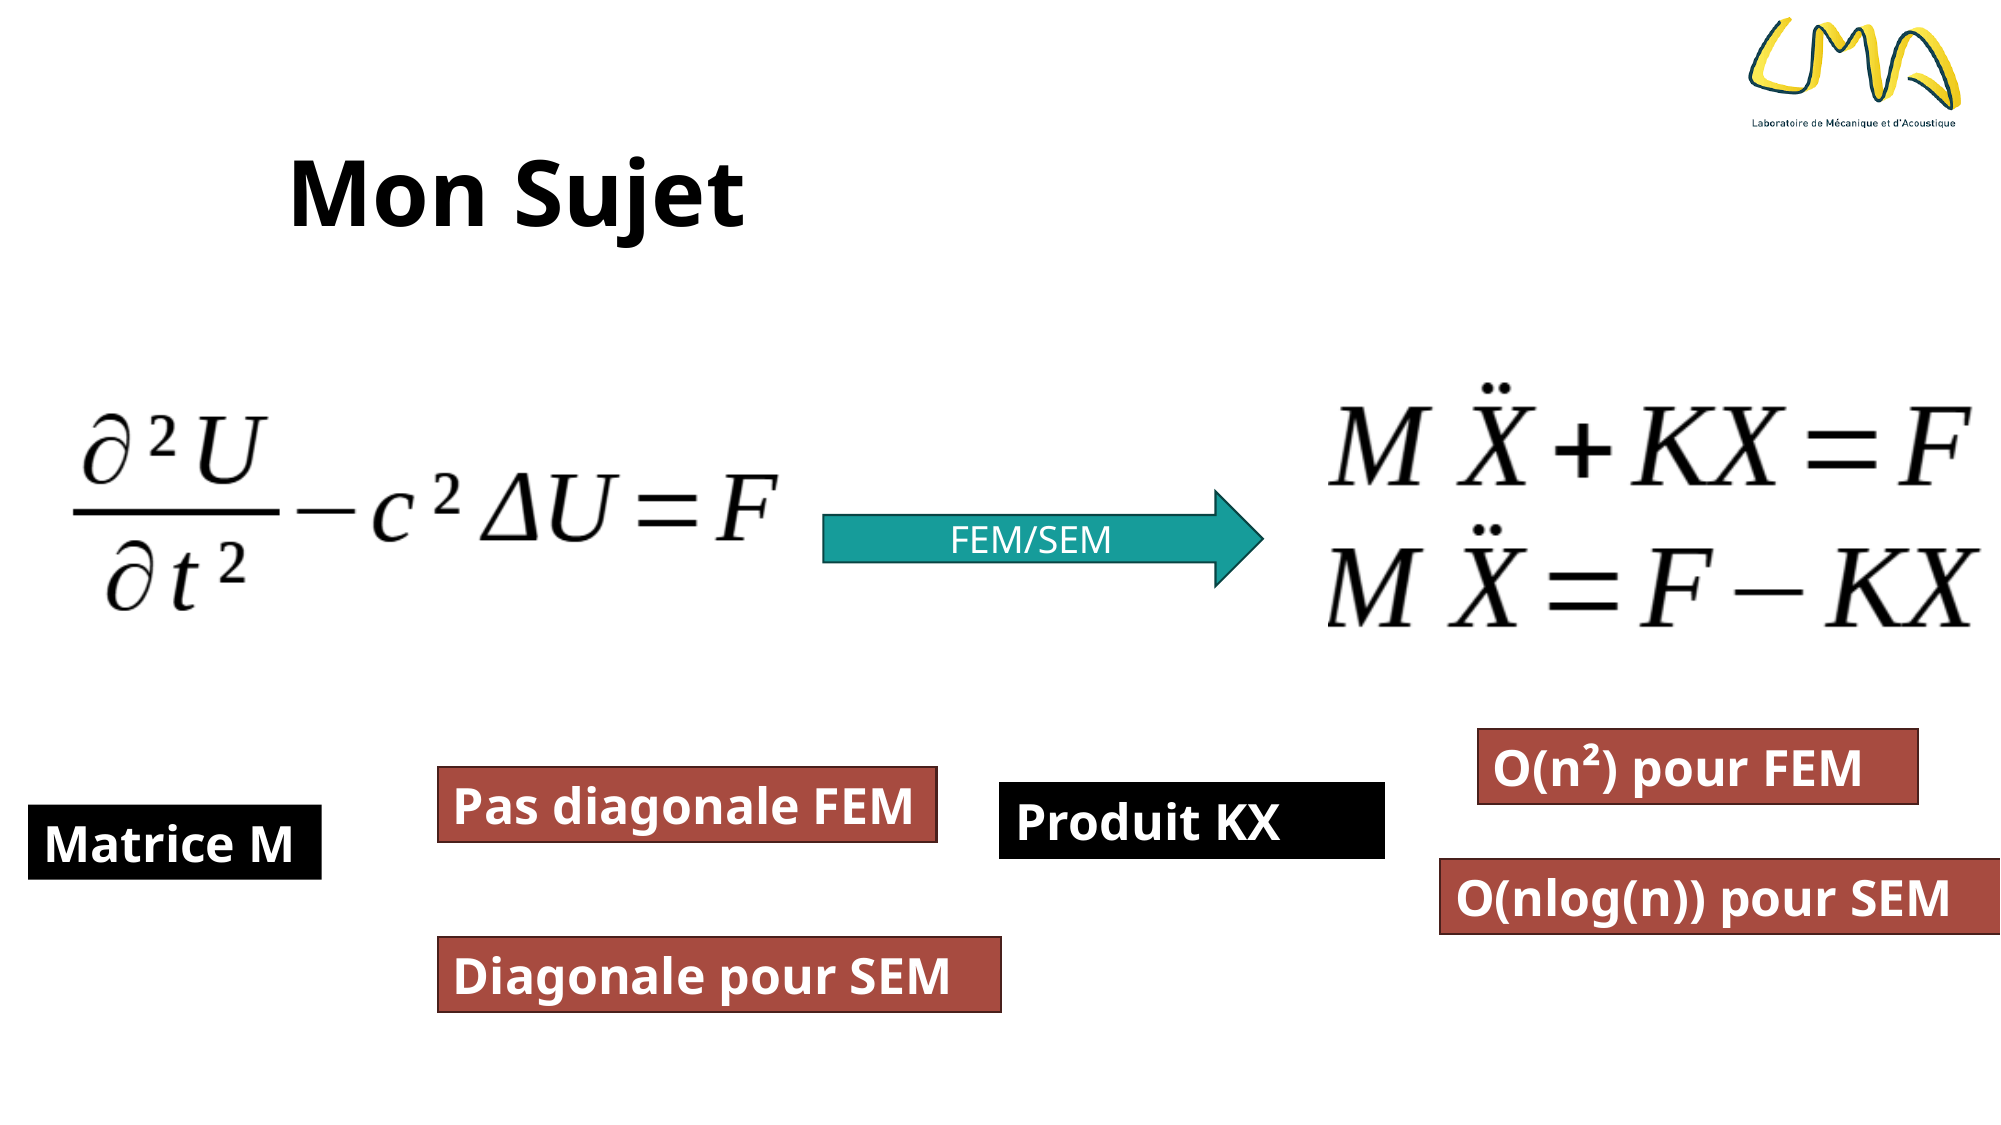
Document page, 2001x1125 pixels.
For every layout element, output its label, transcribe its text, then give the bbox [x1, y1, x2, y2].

picture [1328, 370, 2000, 657]
text_box Produit KX [999, 782, 1385, 859]
text_box Diagonale pour SEM [437, 936, 1002, 1013]
text_box Mon Sujet [271, 127, 1093, 253]
text_box Matrice M [28, 804, 322, 880]
text_box FEM/SEM [822, 488, 1265, 589]
picture [28, 370, 787, 647]
text_box Pas diagonale FEM [437, 766, 938, 843]
picture [1748, 17, 1961, 128]
text_box O(nlog(n)) pour SEM [1439, 858, 2000, 935]
text_box O(n²) pour FEM [1477, 728, 1919, 805]
